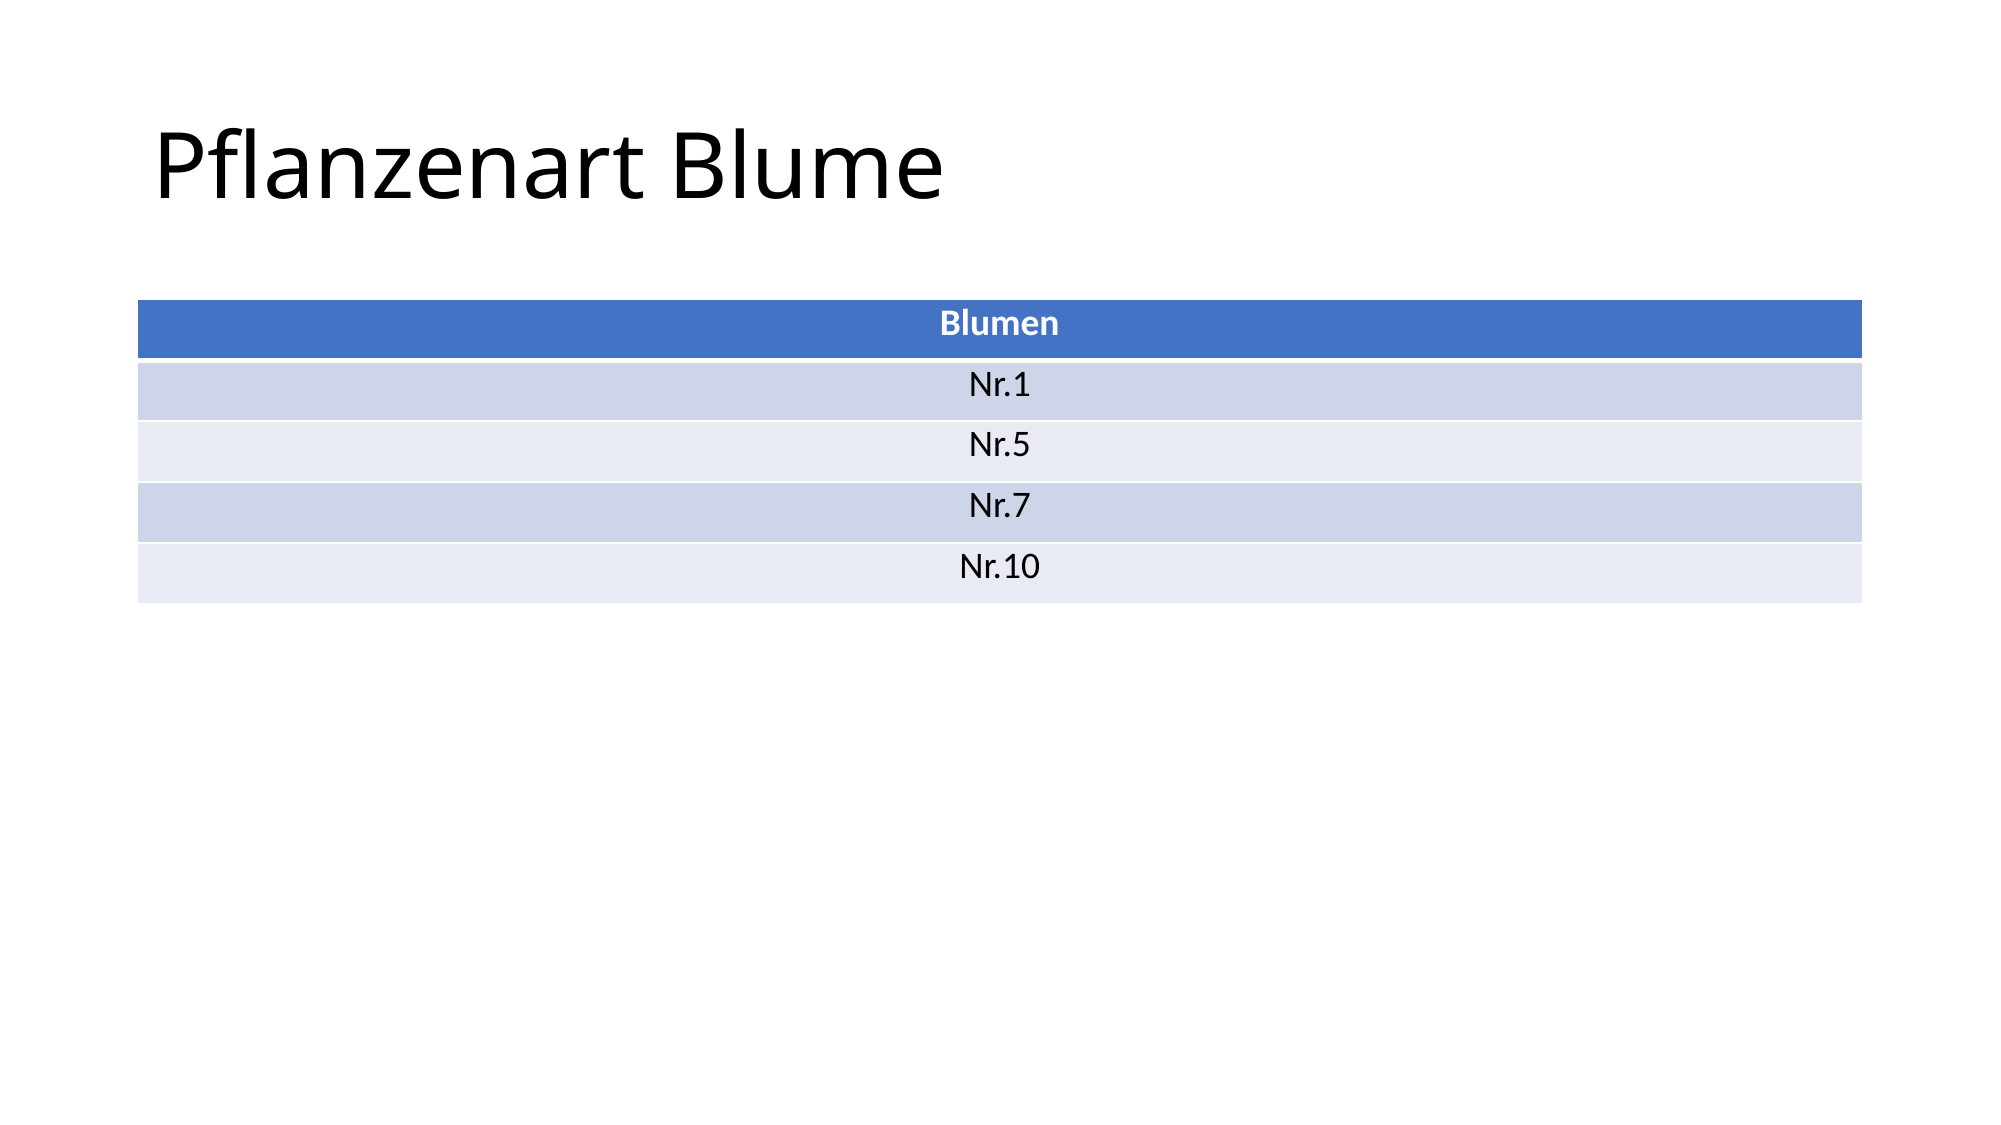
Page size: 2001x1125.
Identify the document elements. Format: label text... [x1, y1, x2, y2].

table_cell Nr.1 [138, 363, 1862, 420]
table_header Blumen [138, 300, 1862, 358]
table_cell Nr.7 [138, 483, 1862, 542]
table_cell Nr.10 [138, 544, 1862, 603]
table_cell Nr.5 [138, 422, 1862, 481]
title Pflanzenart Blume [137, 59, 1863, 278]
